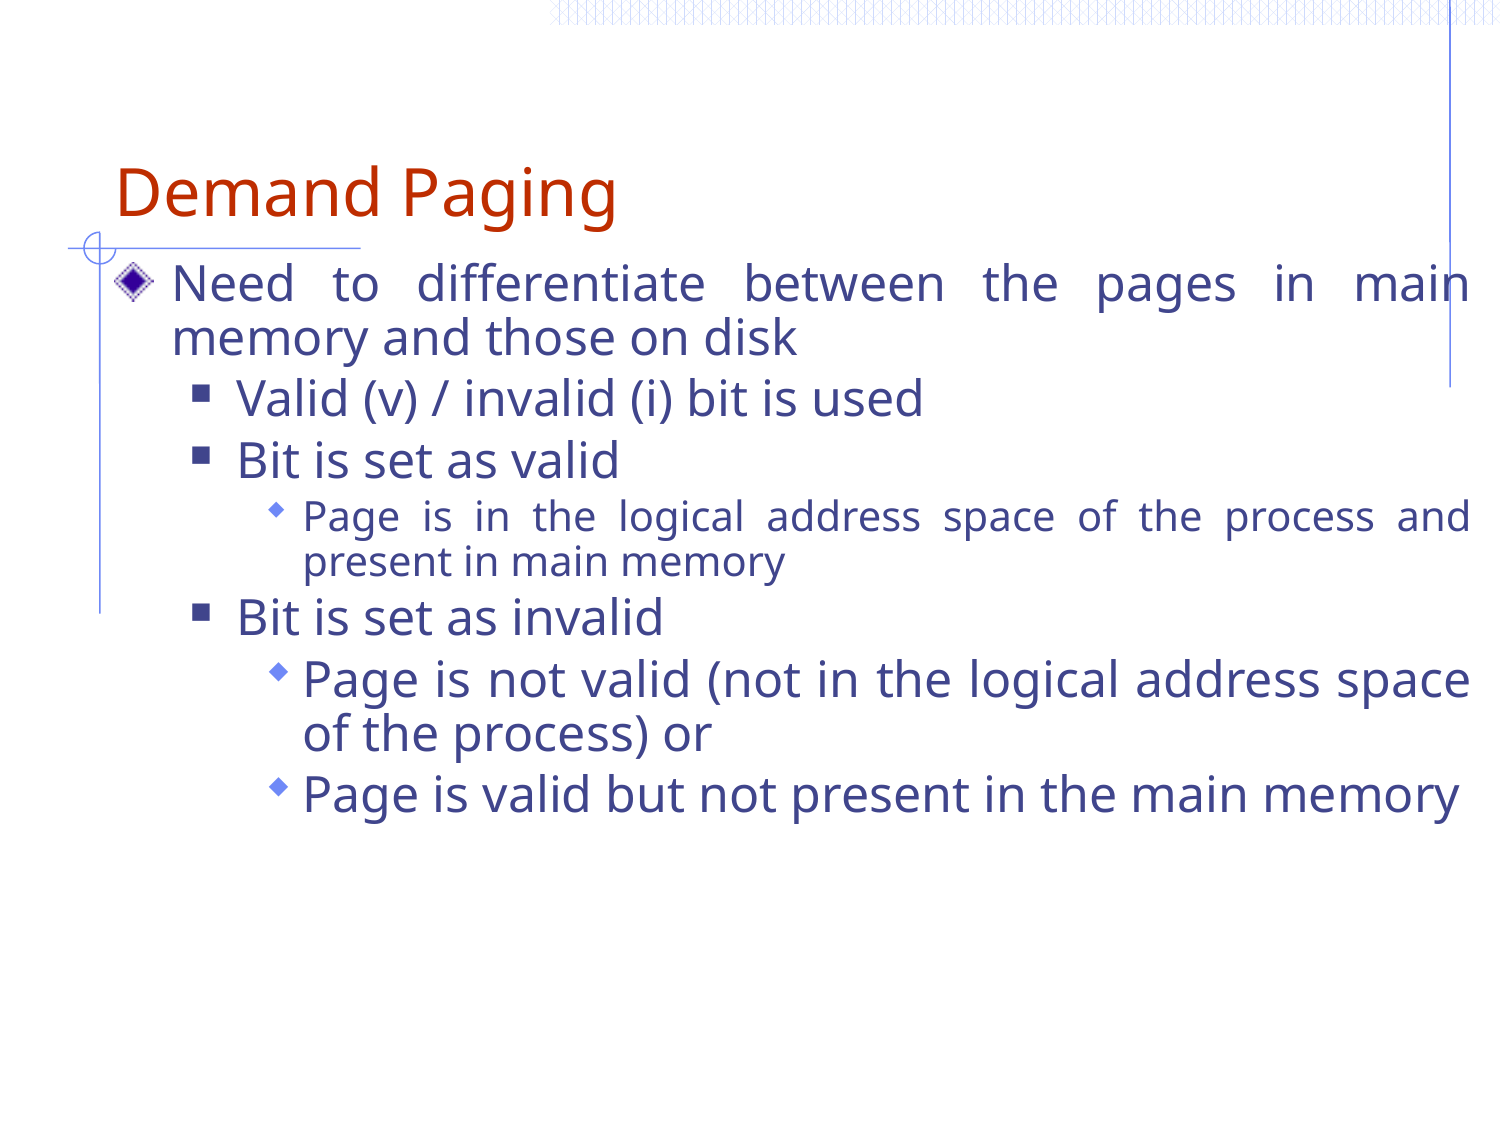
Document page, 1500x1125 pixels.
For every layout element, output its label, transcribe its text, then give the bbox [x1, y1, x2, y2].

text_box [12, 349, 913, 1084]
picture [114, 262, 154, 302]
list Need to differentiate between the pages in main memory and those on disk Valid (v) / invalid (i) bit is used Bit is set as valid Page is in the logical address space of the process and present in main memory Bit is set as invalid Page is not valid (not in the logical address space of the process) or Page is valid but not present in the main memory [99, 250, 1488, 776]
title Demand Paging [99, 50, 1375, 238]
